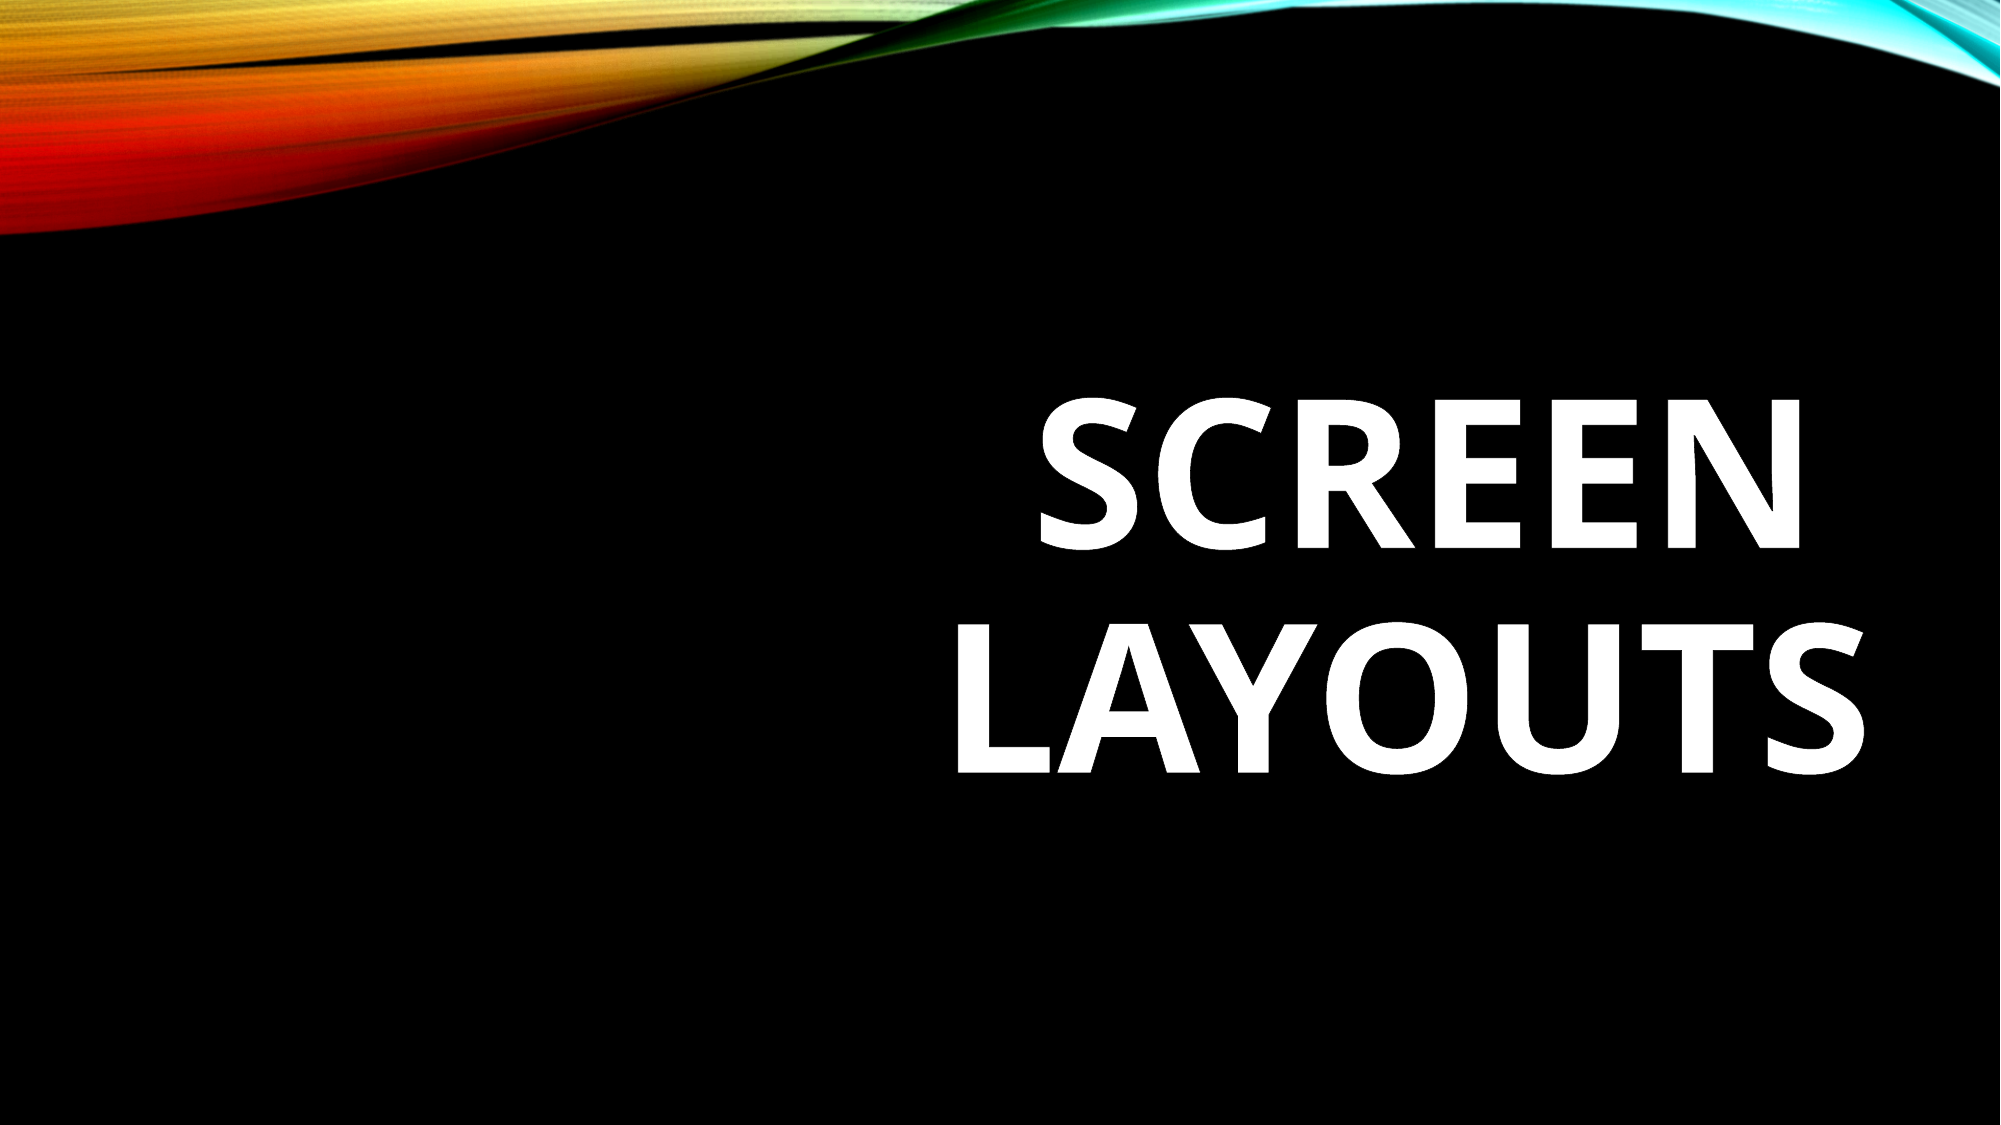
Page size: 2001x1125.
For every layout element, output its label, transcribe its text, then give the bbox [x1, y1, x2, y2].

title SCREEN LAYOUTS [474, 125, 1888, 1061]
picture [0, 0, 2000, 237]
